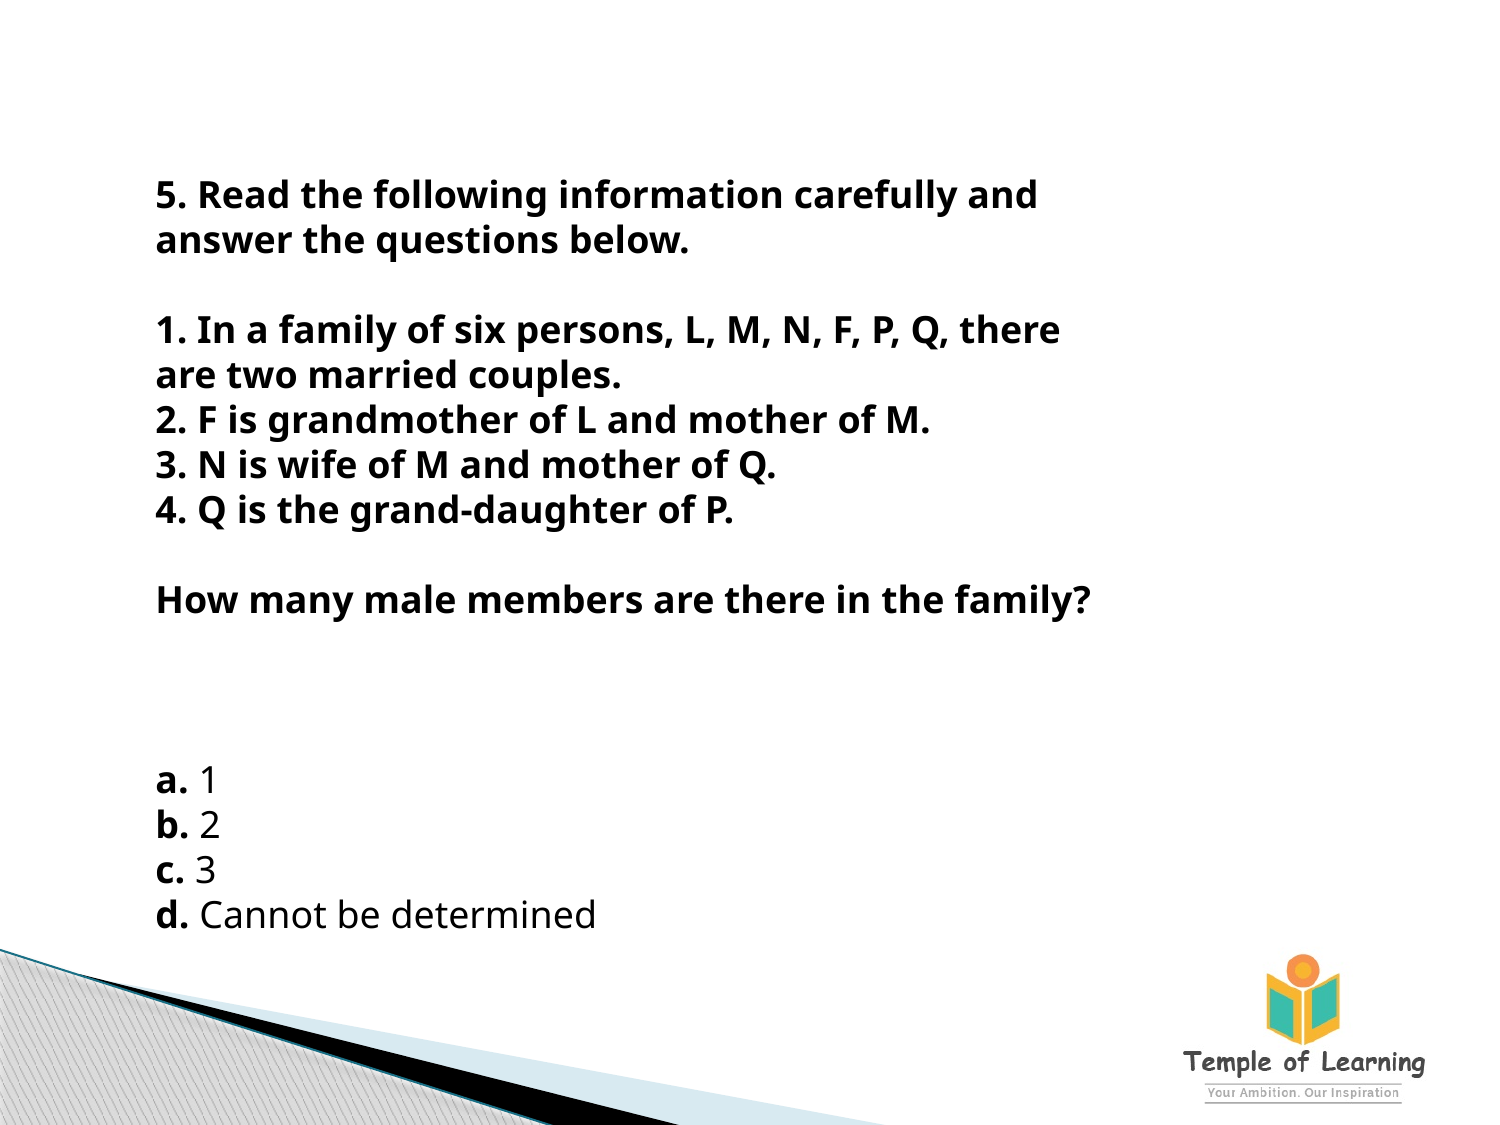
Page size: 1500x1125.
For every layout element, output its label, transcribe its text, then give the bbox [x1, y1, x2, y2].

text_box 5. Read the following information carefully and answer the questions below. 1. In a family of six persons, L, M, N, F, P, Q, there are two married couples. 2. F is grandmother of L and mother of M. 3. N is wife of M and mother of Q. 4. Q is the grand-daughter of P. How many male members are there in the family? a. 1 b. 2 c. 3 d. Cannot be determined [140, 163, 1125, 944]
picture [1129, 932, 1500, 1125]
